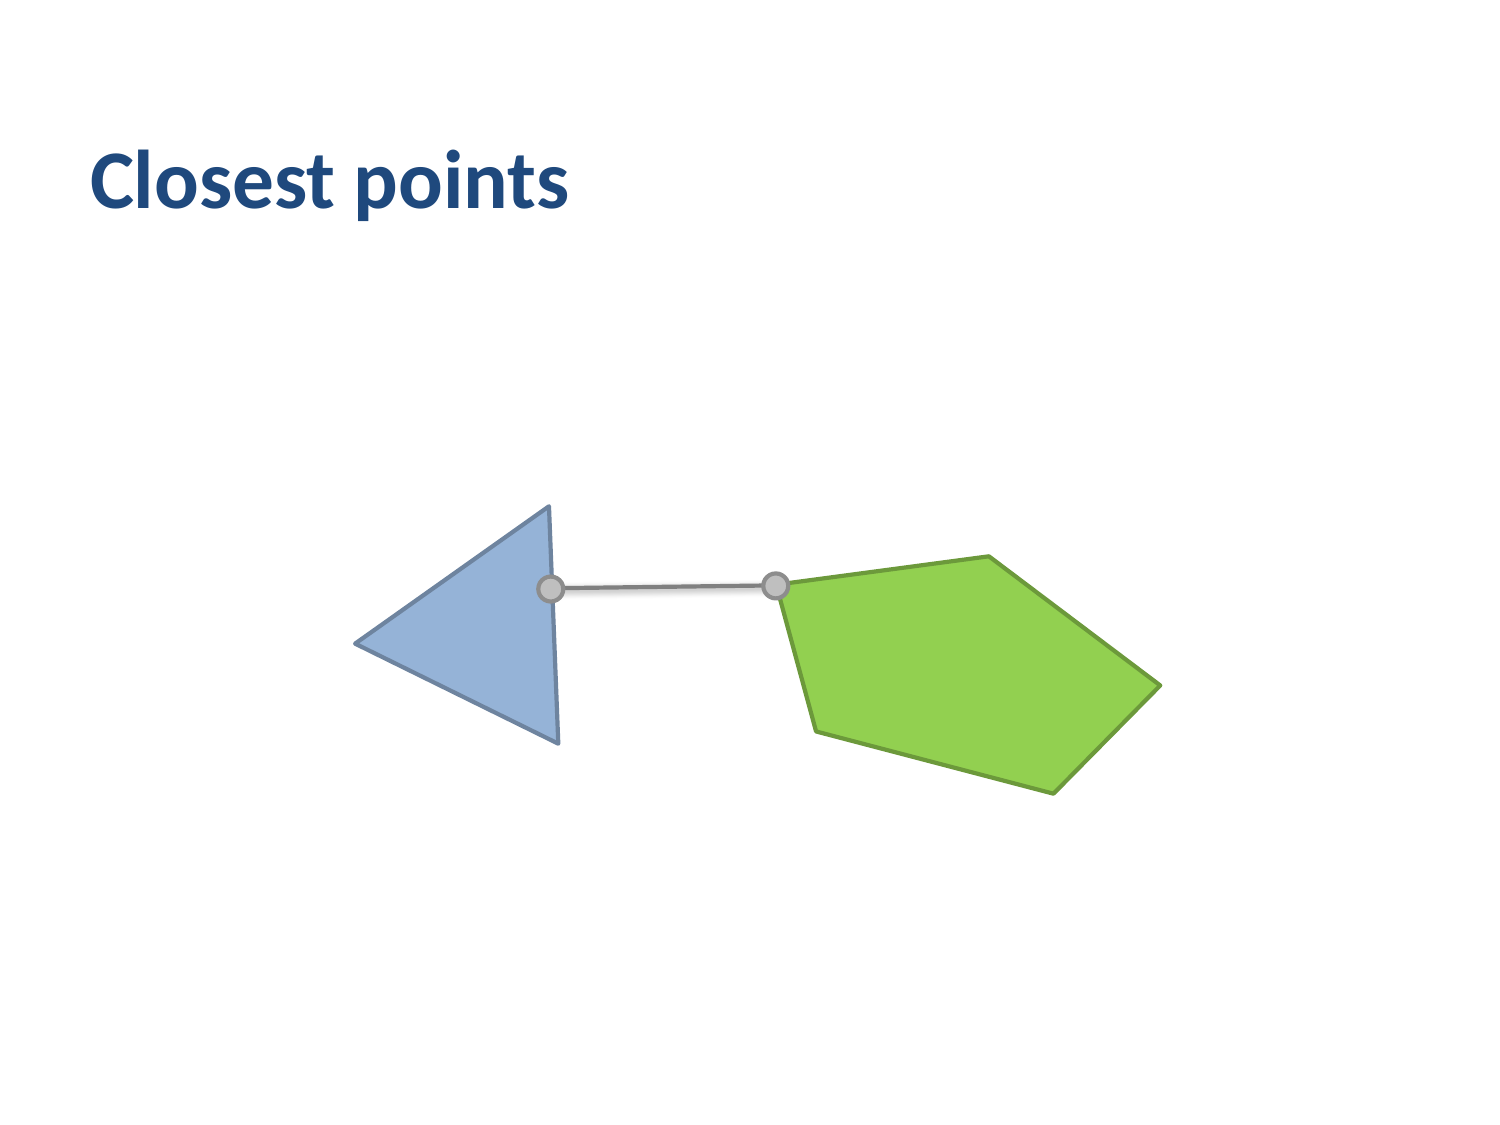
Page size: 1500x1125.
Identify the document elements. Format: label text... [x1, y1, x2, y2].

text_box [353, 504, 561, 746]
text_box [778, 554, 1163, 796]
text_box [761, 571, 791, 601]
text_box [552, 585, 774, 589]
text_box [536, 574, 564, 604]
title Closest points [74, 19, 1313, 233]
